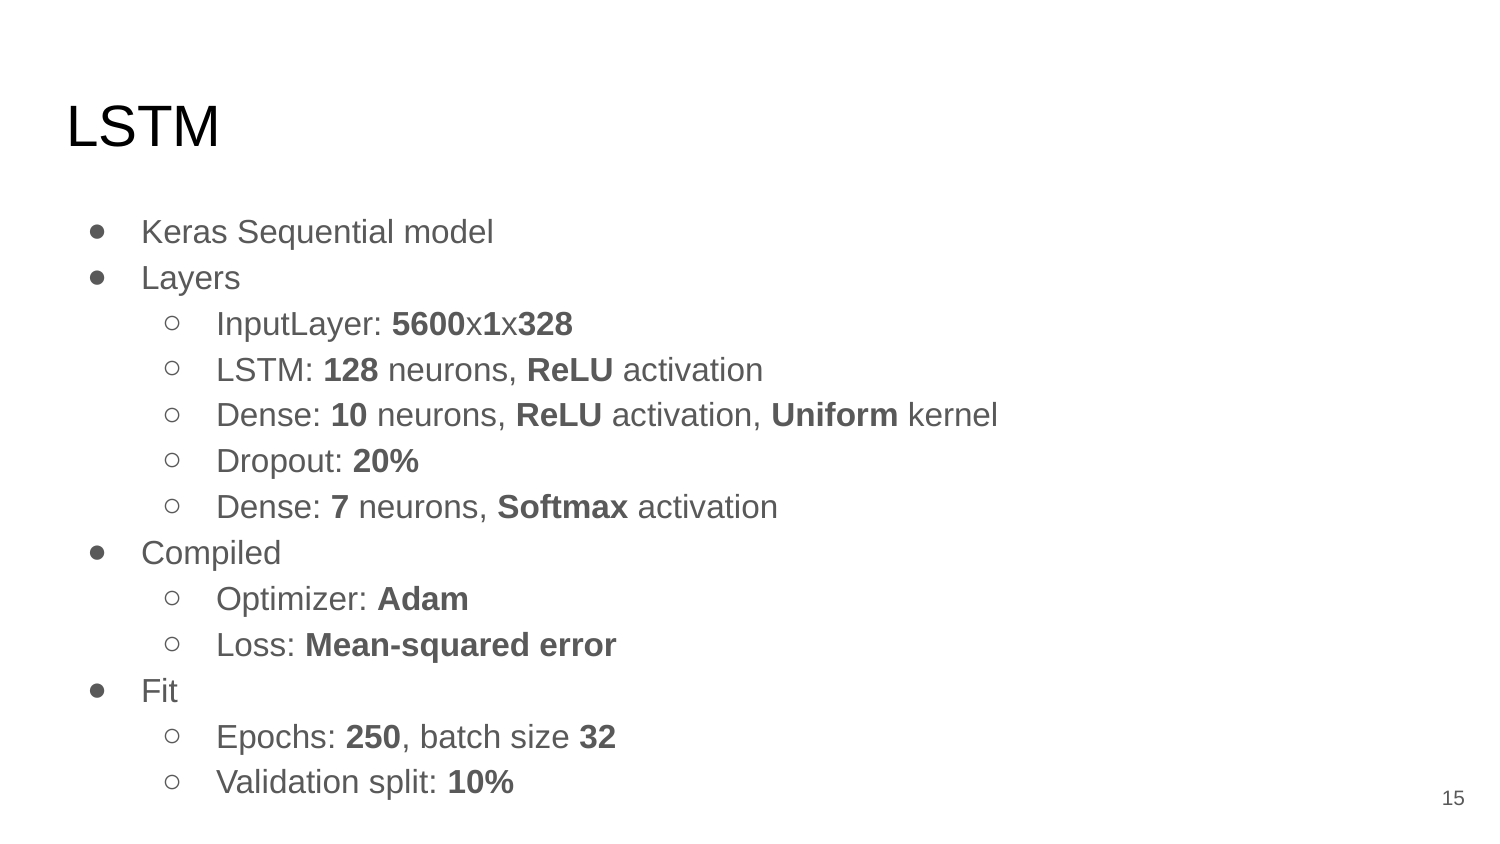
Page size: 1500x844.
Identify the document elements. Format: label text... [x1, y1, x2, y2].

title LSTM [51, 72, 1449, 167]
slide_number 15 [1389, 764, 1480, 830]
list Keras Sequential model Layers InputLayer: 5600x1x328 LSTM: 128 neurons, ReLU activation Dense: 10 neurons, ReLU activation, Uniform kernel Dropout: 20% Dense: 7 neurons, Softmax activation Compiled Optimizer: Adam Loss: Mean-squared error Fit Epochs: 250, batch size 32 Validation split: 10% [51, 189, 1449, 820]
